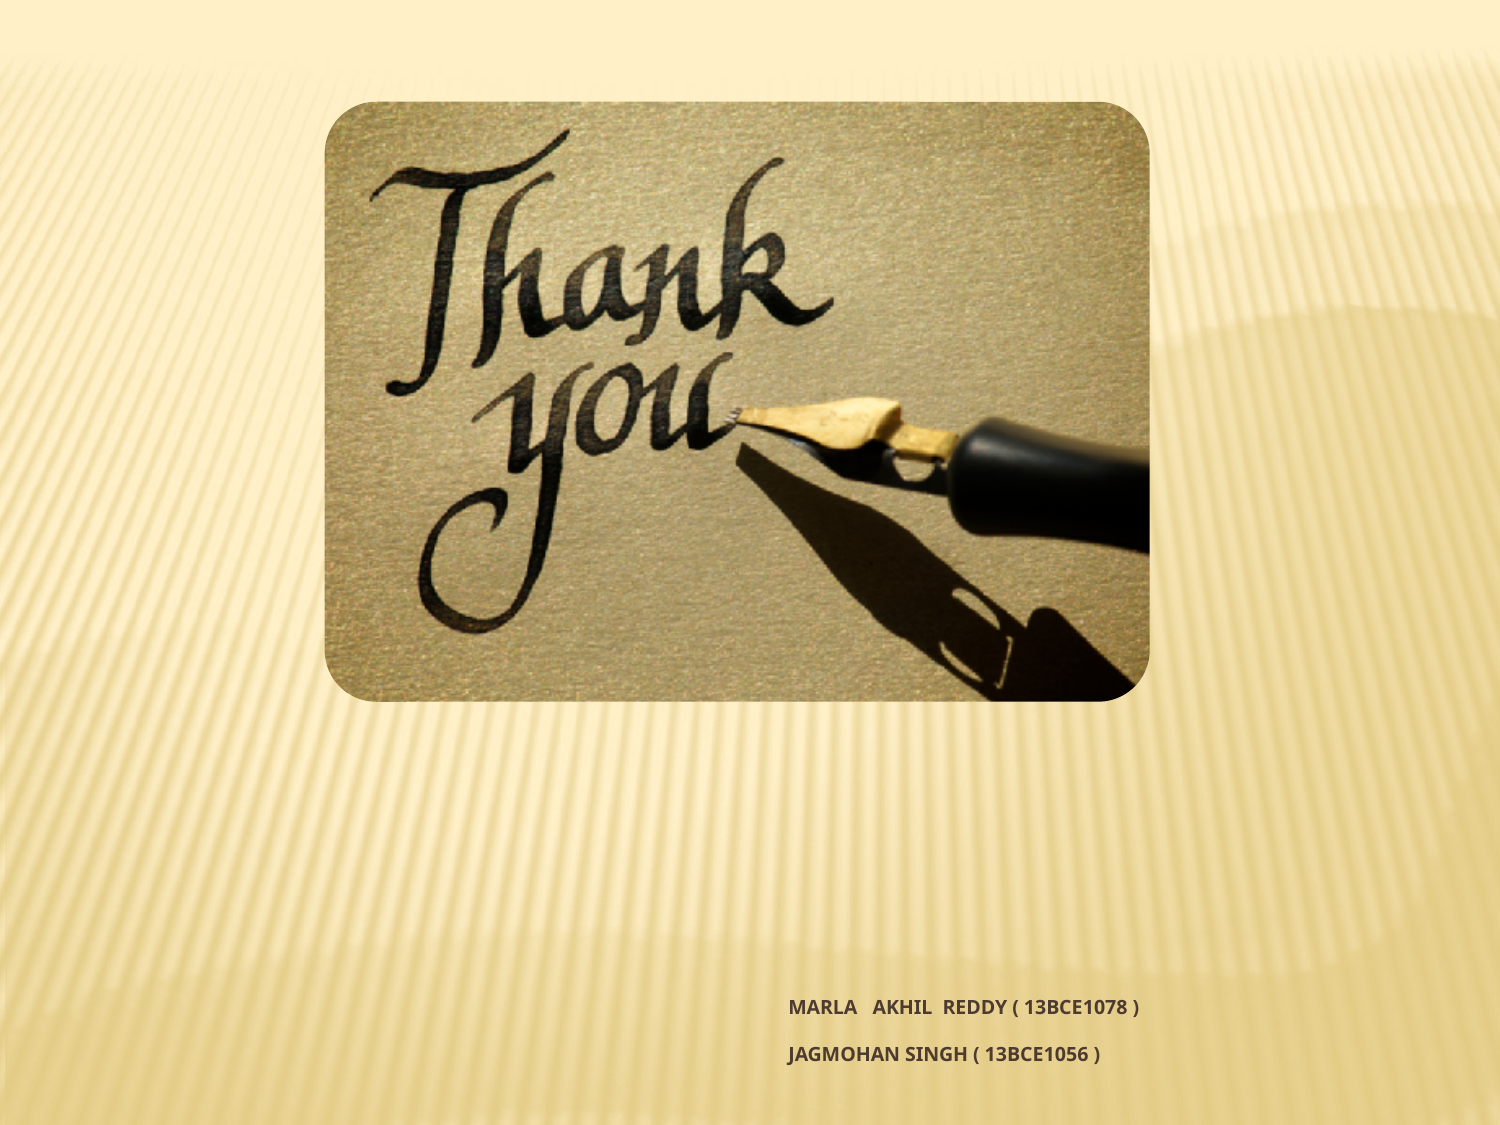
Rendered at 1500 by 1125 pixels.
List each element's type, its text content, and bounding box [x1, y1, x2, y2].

title Marla Akhil reddy ( 13bce1078 ) jagmohan Singh ( 13bce1056 ) [773, 987, 1500, 1074]
picture [324, 101, 1150, 703]
